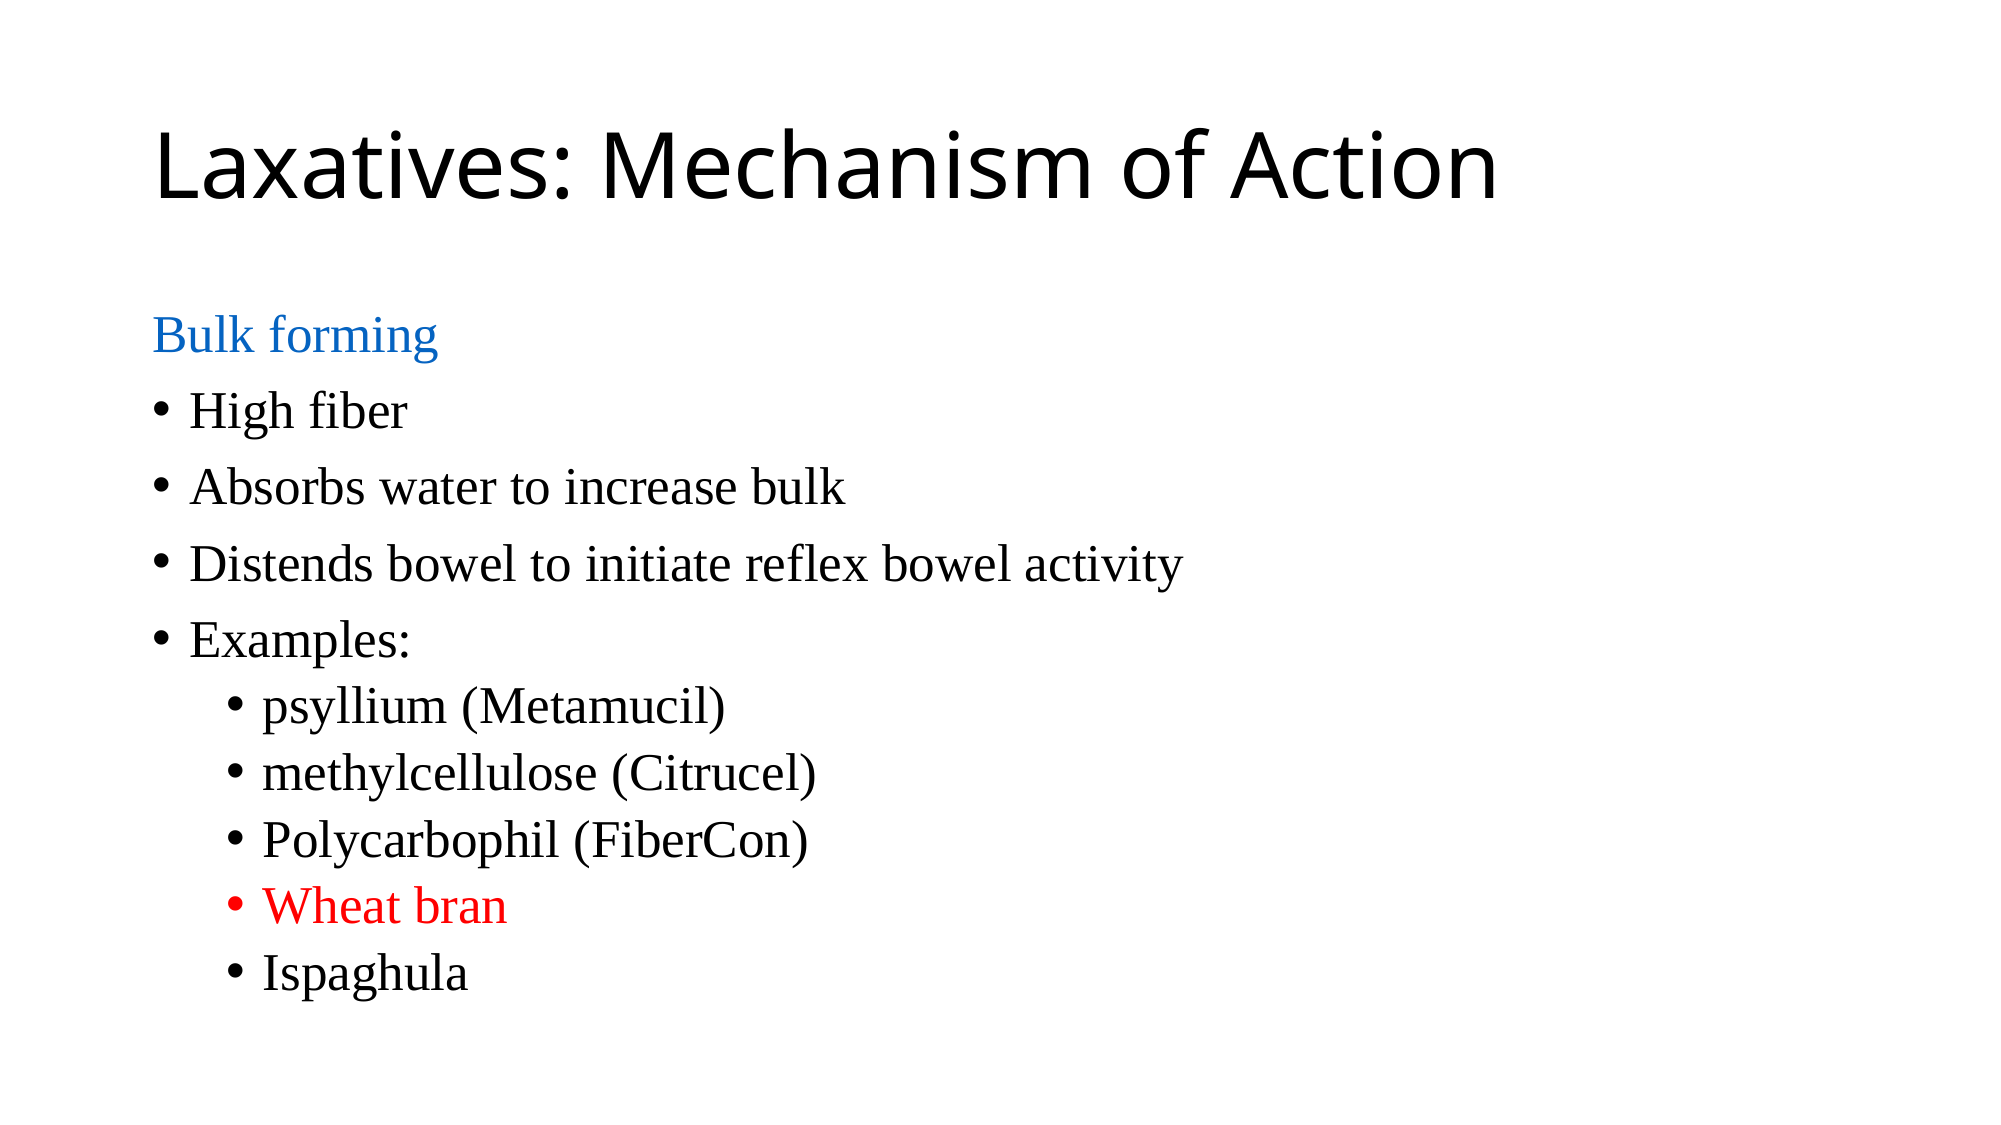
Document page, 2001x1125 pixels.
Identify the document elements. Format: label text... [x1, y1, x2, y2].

title Laxatives: Mechanism of Action [137, 59, 1863, 278]
list Bulk forming High fiber Absorbs water to increase bulk Distends bowel to initiate reflex bowel activity Examples: psyllium (Metamucil) methylcellulose (Citrucel) Polycarbophil (FiberCon) Wheat bran Ispaghula [137, 299, 1863, 1014]
